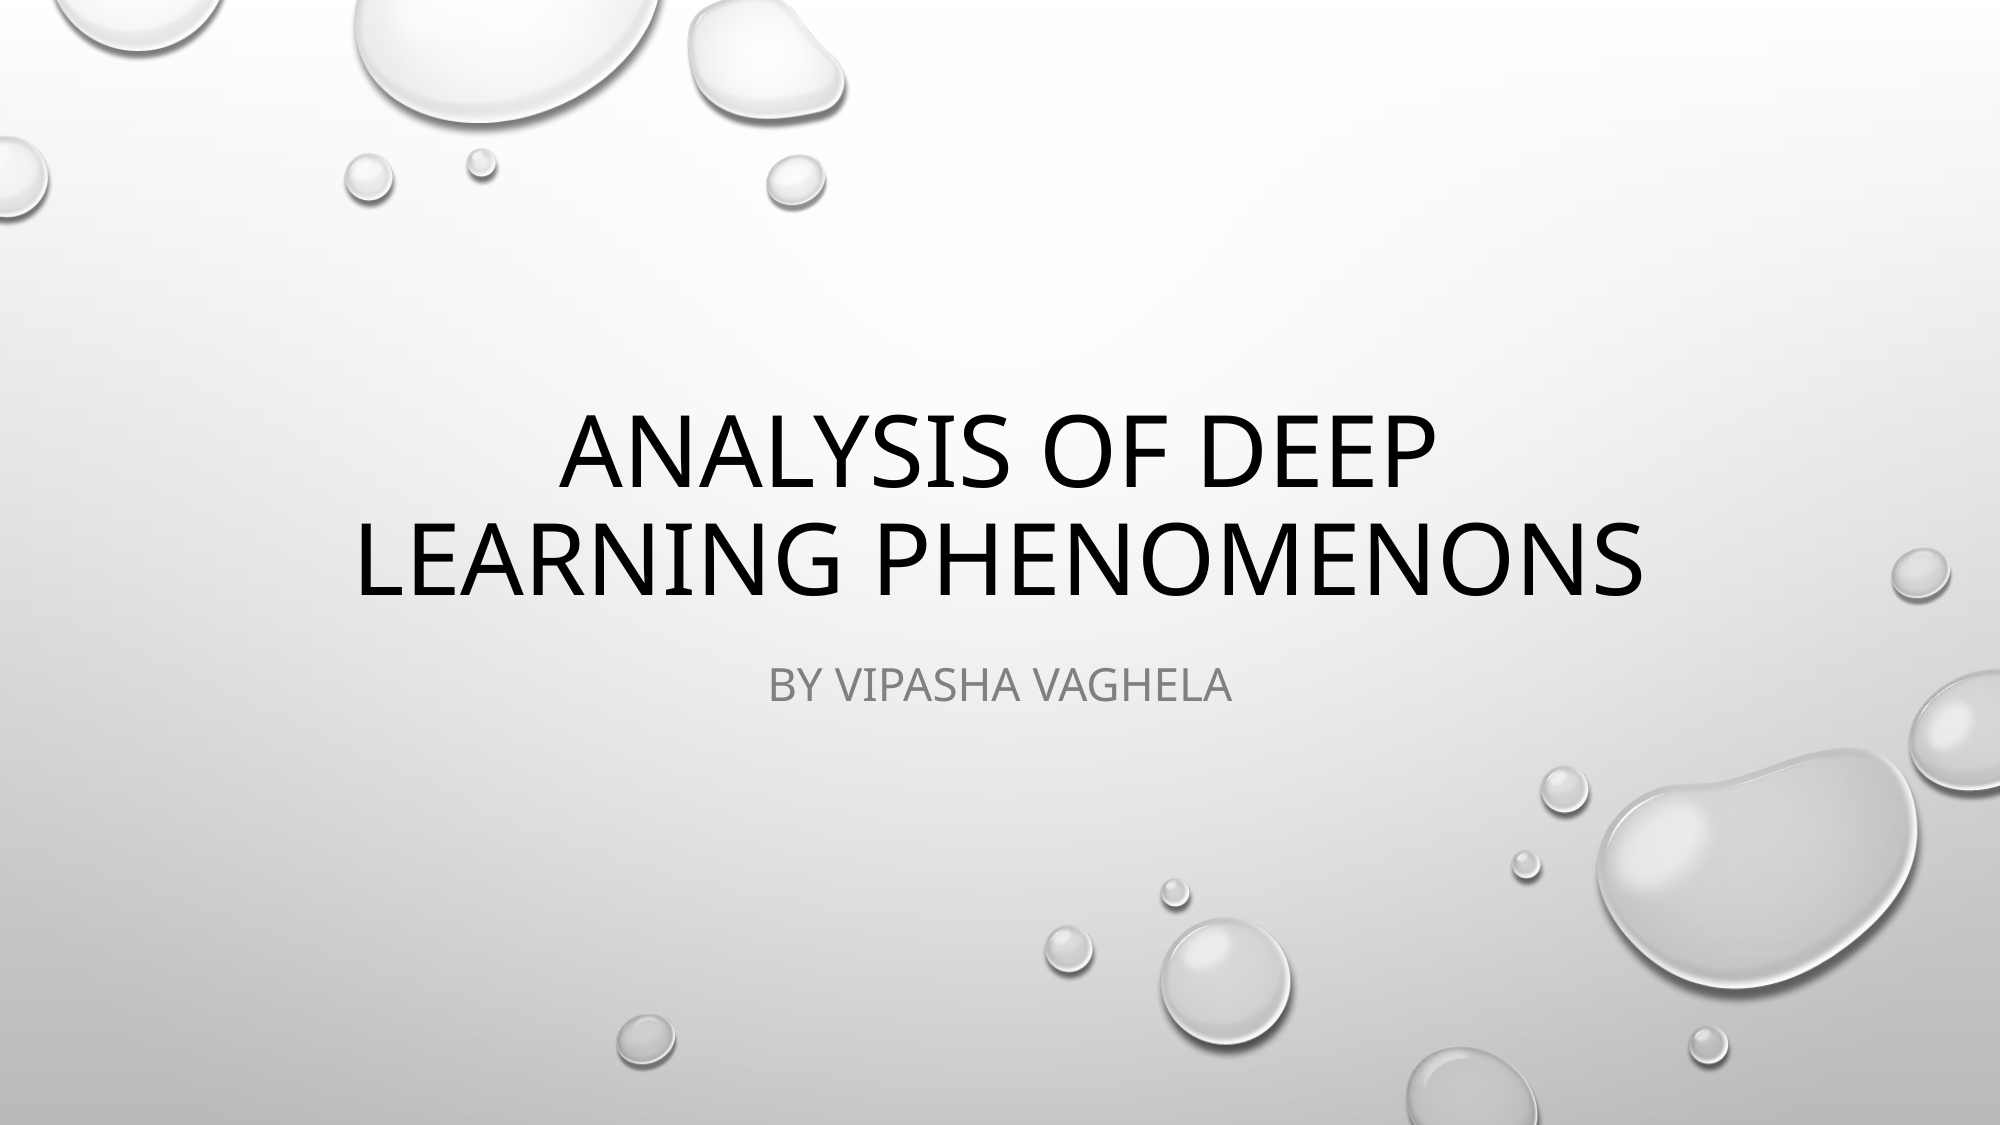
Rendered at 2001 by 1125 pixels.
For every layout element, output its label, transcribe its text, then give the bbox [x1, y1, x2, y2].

picture [0, 0, 2000, 1125]
subtitle By Vipasha vaghela [287, 637, 1713, 863]
title analysis of deep learning phenomenons [287, 213, 1713, 625]
